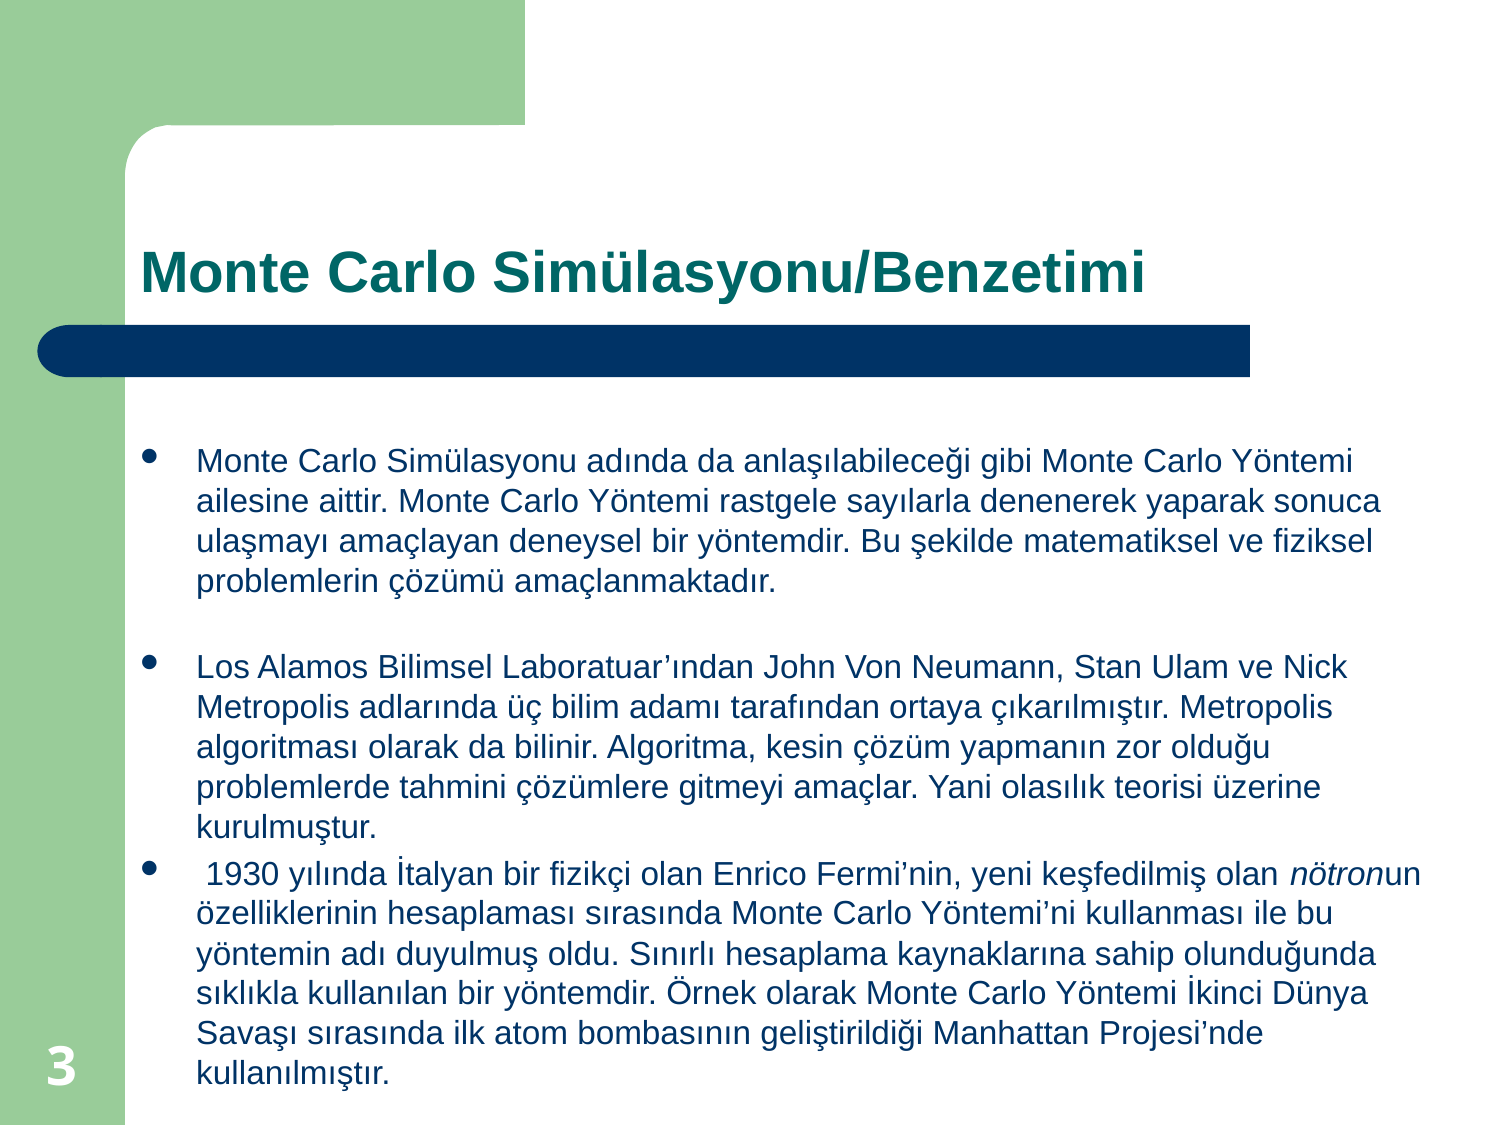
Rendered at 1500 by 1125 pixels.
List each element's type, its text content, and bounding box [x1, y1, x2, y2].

slide_number 3 [13, 1023, 111, 1105]
title Monte Carlo Simülasyonu/Benzetimi [124, 124, 1426, 313]
list Monte Carlo Simülasyonu adında da anlaşılabileceği gibi Monte Carlo Yöntemi ailesine aittir. Monte Carlo Yöntemi rastgele sayılarla denenerek yaparak sonuca ulaşmayı amaçlayan deneysel bir yöntemdir. Bu şekilde matematiksel ve fiziksel problemlerin çözümü amaçlanmaktadır. Los Alamos Bilimsel Laboratuar’ından John Von Neumann, Stan Ulam ve Nick Metropolis adlarında üç bilim adamı tarafından ortaya çıkarılmıştır. Metropolis algoritması olarak da bilinir. Algoritma, kesin çözüm yapmanın zor olduğu problemlerde tahmini çözümlere gitmeyi amaçlar. Yani olasılık teorisi üzerine kurulmuştur. 1930 yılında İtalyan bir fizikçi olan Enrico Fermi’nin, yeni keşfedilmiş olan nötronun özelliklerinin hesaplaması sırasında Monte Carlo Yöntemi’ni kullanması ile bu yöntemin adı duyulmuş oldu. Sınırlı hesaplama kaynaklarına sahip olunduğunda sıklıkla kullanılan bir yöntemdir. Örnek olarak Monte Carlo Yöntemi İkinci Dünya Savaşı sırasında ilk atom bombasının geliştirildiği Manhattan Projesi’nde kullanılmıştır. [124, 374, 1476, 1125]
